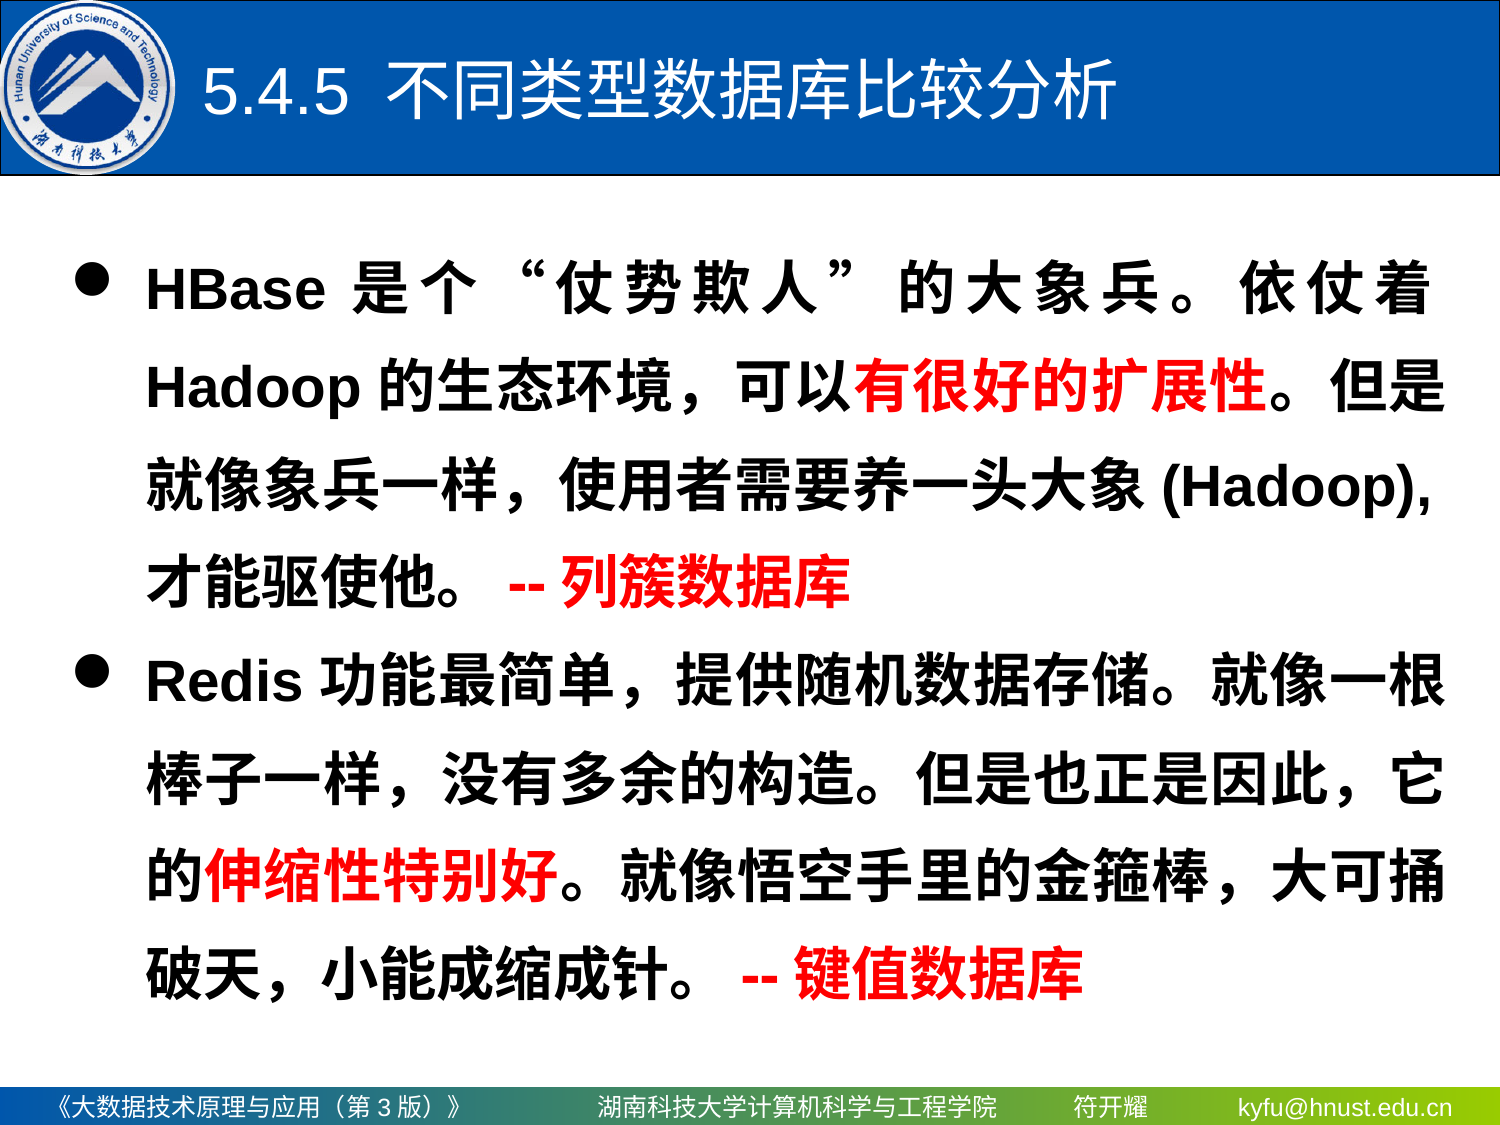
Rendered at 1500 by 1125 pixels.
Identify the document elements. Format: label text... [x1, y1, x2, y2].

picture [0, 0, 176, 175]
title 5.4.5 不同类型数据库比较分析 [187, 12, 1500, 163]
text_box HBase是个“仗势欺人”的大象兵。依仗着Hadoop的生态环境，可以有很好的扩展性。但是就像象兵一样，使用者需要养一头大象(Hadoop),才能驱使他。--列簇数据库 Redis功能最简单，提供随机数据存储。就像一根棒子一样，没有多余的构造。但是也正是因此，它的伸缩性特别好。就像悟空手里的金箍棒，大可捅破天，小能成缩成针。--键值数据库 [55, 216, 1462, 1015]
